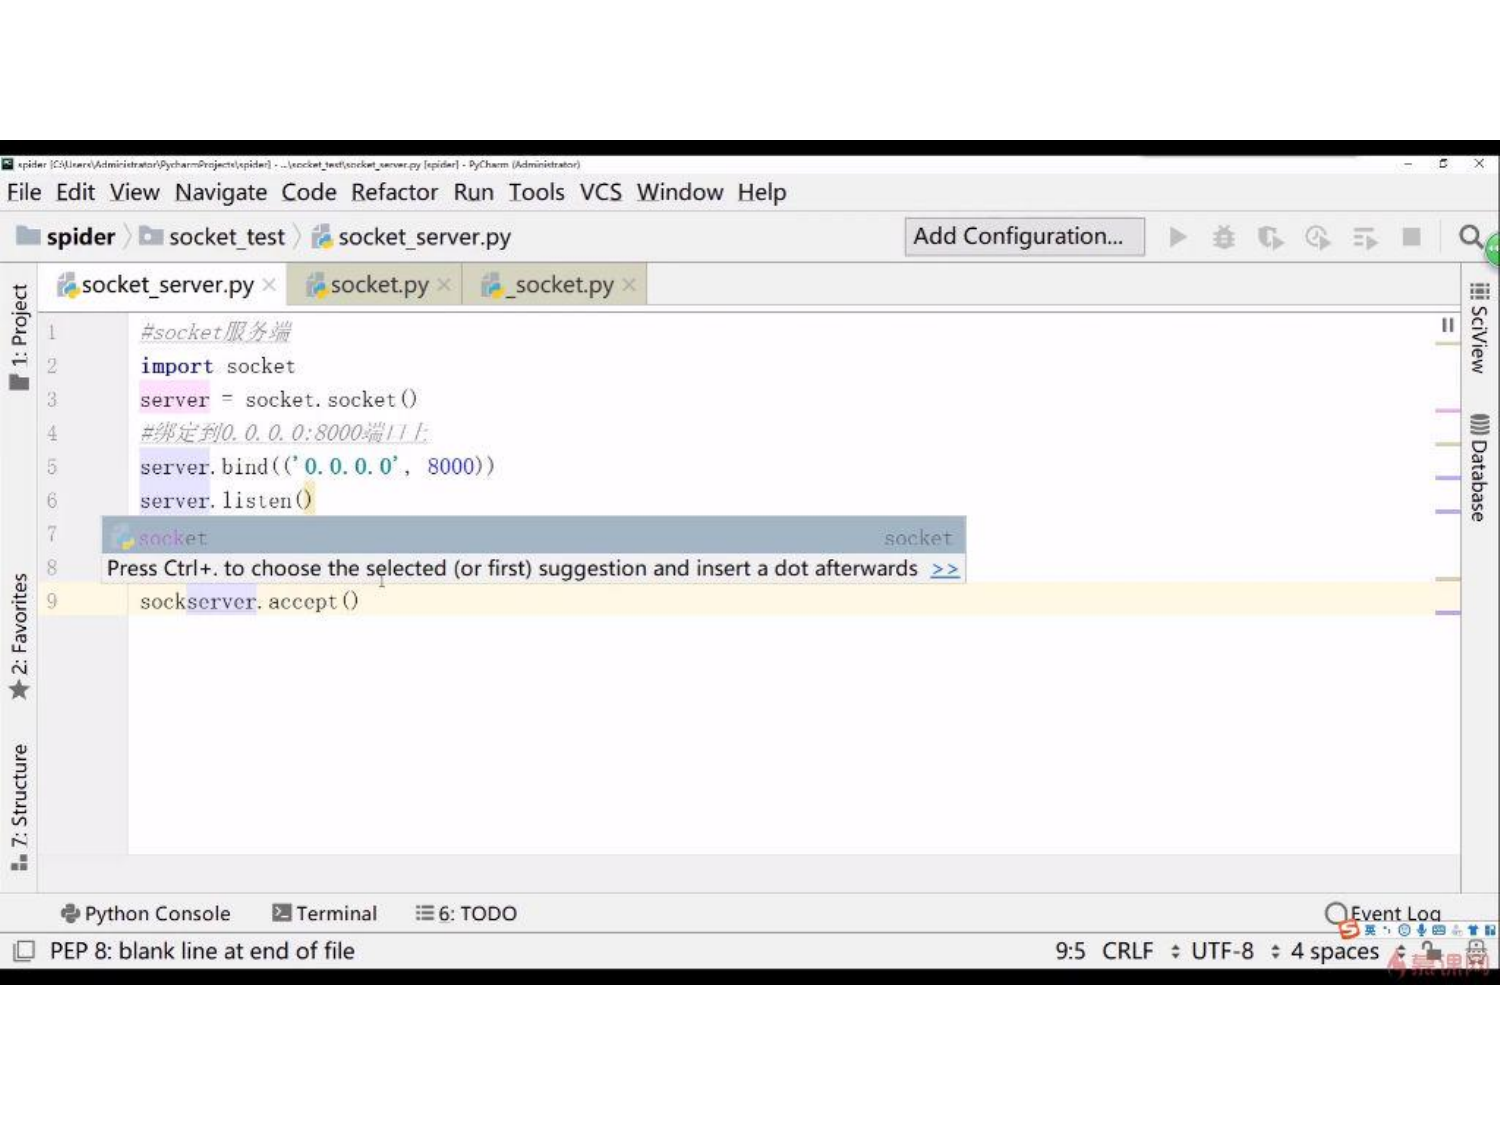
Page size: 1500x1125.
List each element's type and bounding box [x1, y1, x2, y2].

picture [0, 140, 1500, 985]
